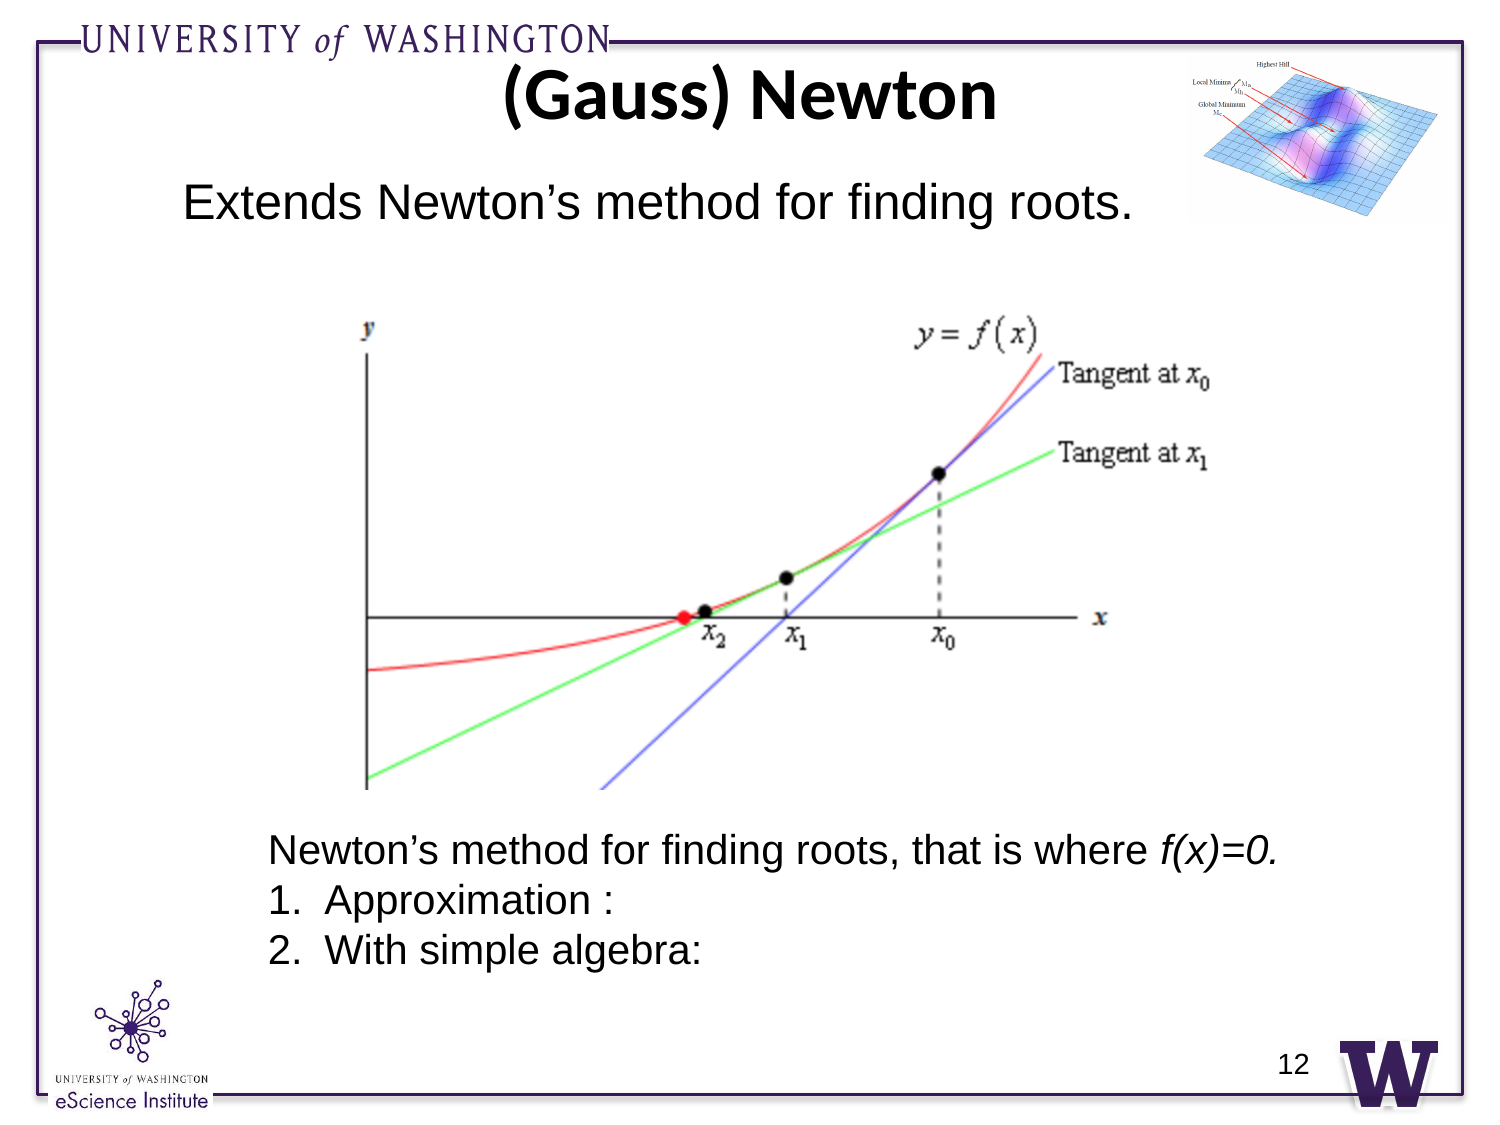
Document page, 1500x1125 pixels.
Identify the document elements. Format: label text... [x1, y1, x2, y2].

slide_number 12 [1262, 1037, 1350, 1098]
picture [48, 978, 213, 1113]
text_box Extends Newton’s method for finding roots. [167, 161, 1150, 237]
picture [1340, 1096, 1438, 1107]
title (Gauss) Newton [75, 37, 1425, 175]
picture [1350, 1041, 1438, 1093]
picture [324, 299, 1234, 790]
picture [81, 24, 609, 37]
picture [1187, 55, 1447, 223]
